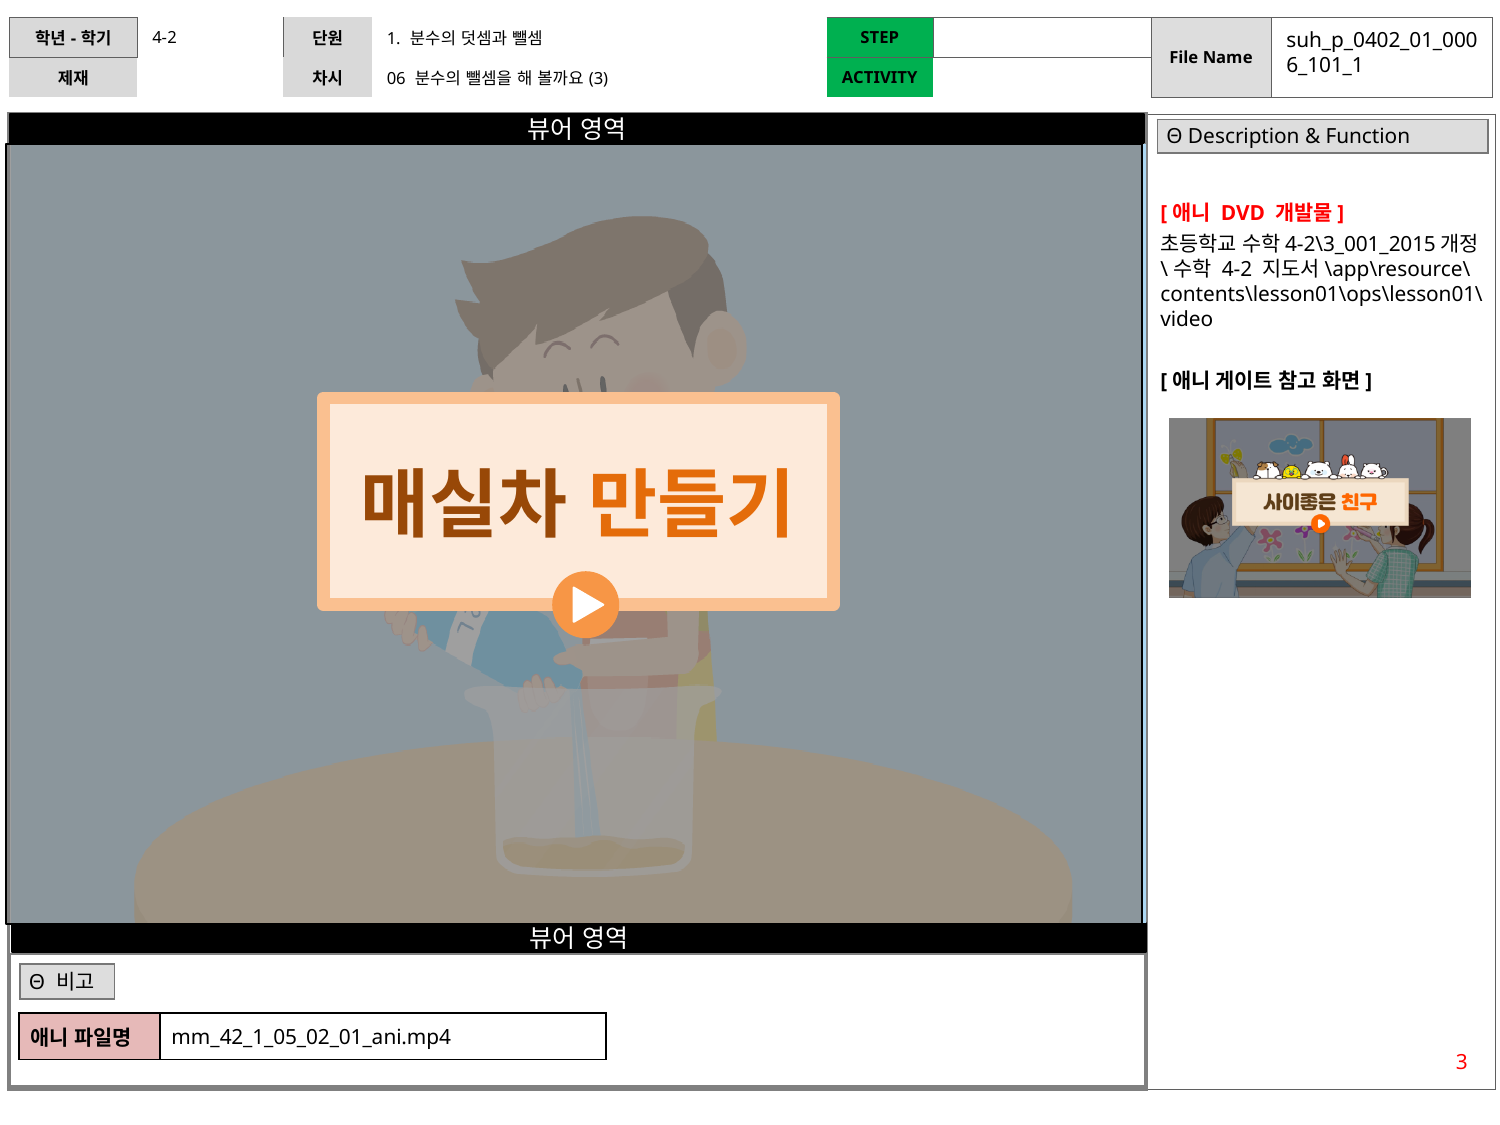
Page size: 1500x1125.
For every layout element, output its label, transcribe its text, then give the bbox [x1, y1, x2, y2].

table_header Θ Description & Function [1158, 120, 1487, 152]
text_box suh_p_0402_01_0006_101_1 [1271, 18, 1500, 84]
table_header mm_42_1_05_02_01_ani.mp4 [161, 1014, 605, 1059]
text_box [4, 142, 1144, 926]
picture [1169, 418, 1471, 598]
picture [11, 144, 1146, 923]
table_header 애니 파일명 [20, 1014, 159, 1059]
text_box [애니 DVD 개발물] 초등학교 수학4-2\3_001_2015개정\수학 4-2 지도서\app\resource\contents\lesson01\ops\lesson01\video [애니 게이트 참고 화면] [1150, 160, 1500, 526]
